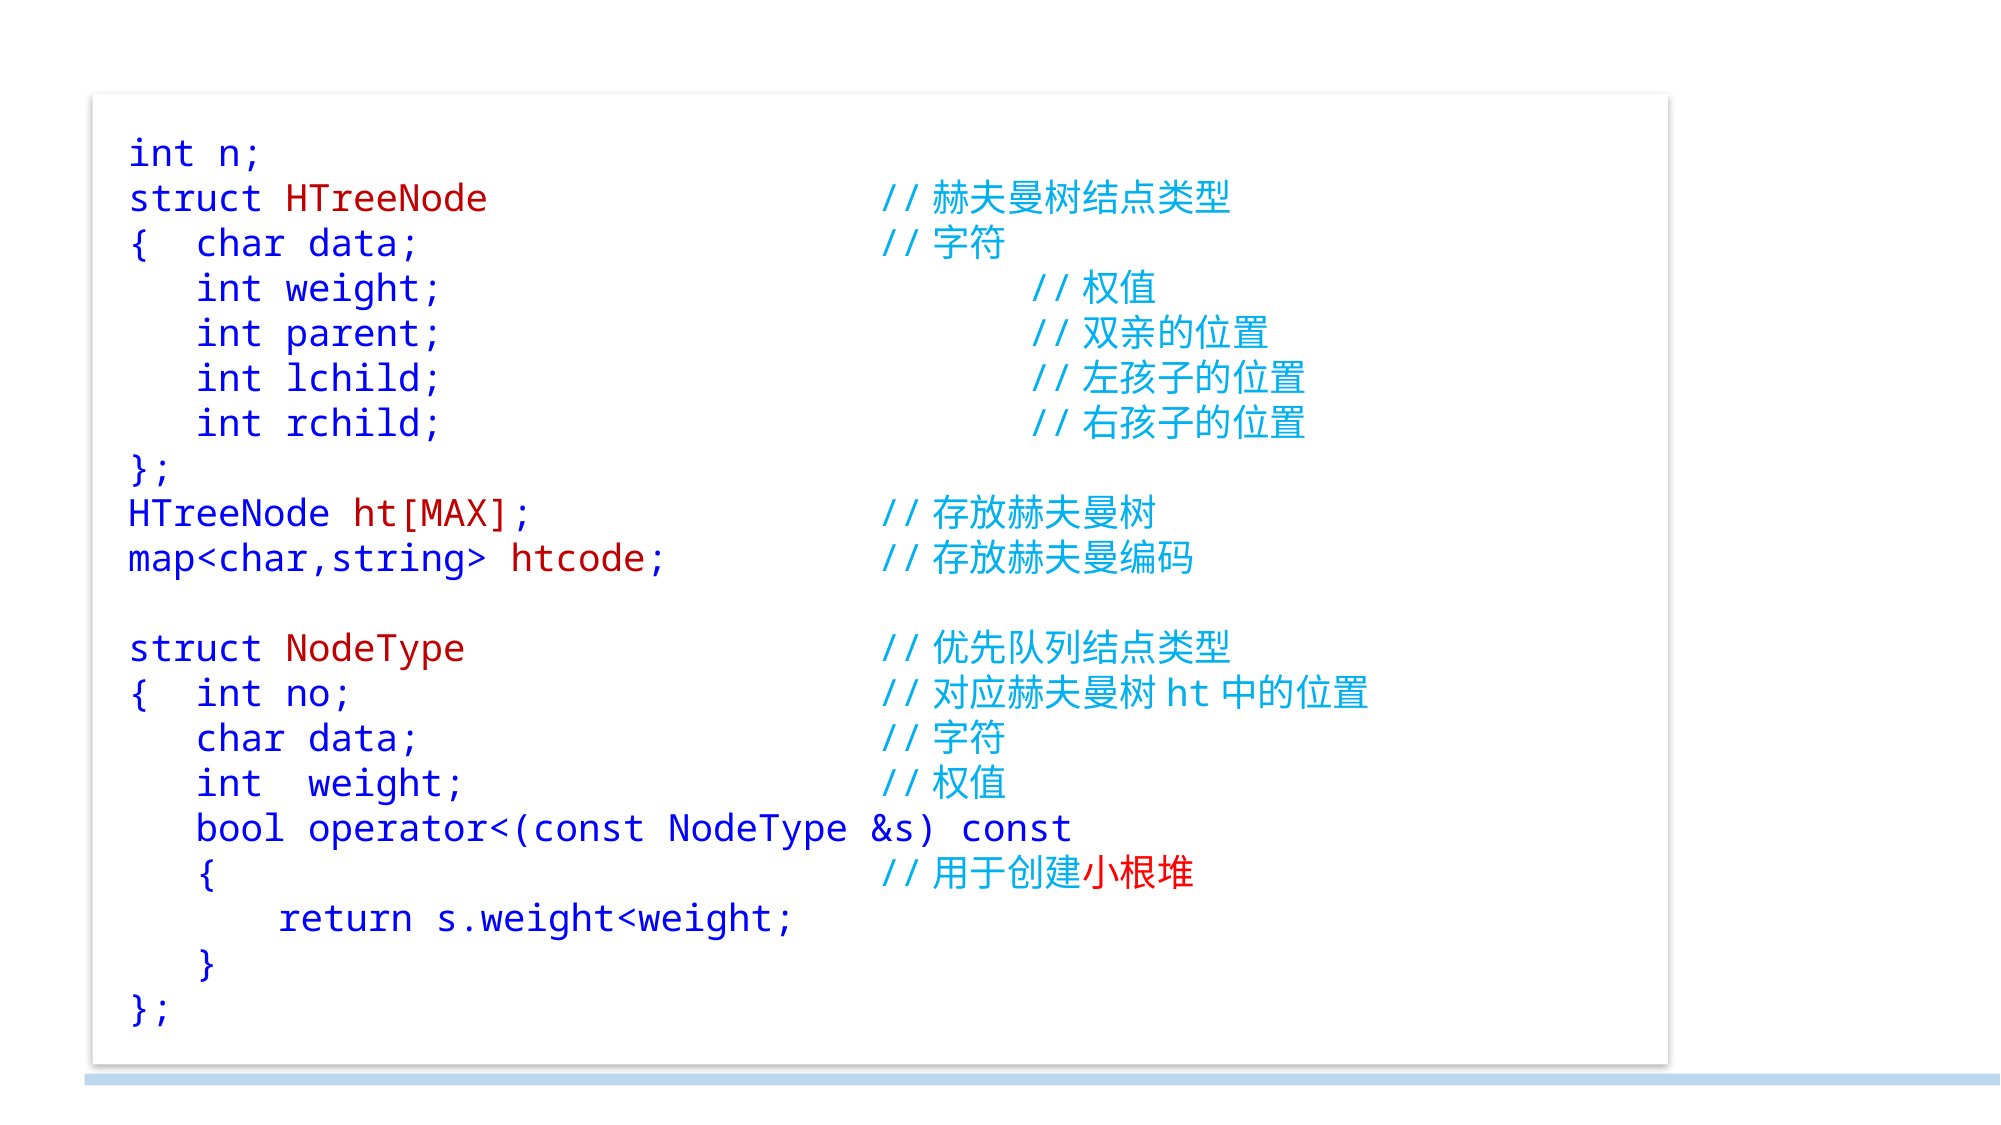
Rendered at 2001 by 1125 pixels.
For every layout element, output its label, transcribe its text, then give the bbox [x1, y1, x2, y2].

text_box int n; struct HTreeNode //赫夫曼树结点类型 { char data; //字符 int weight; //权值 int parent; //双亲的位置 int lchild; //左孩子的位置 int rchild; //右孩子的位置 }; HTreeNode ht[MAX]; //存放赫夫曼树 map<char,string> htcode; //存放赫夫曼编码 struct NodeType //优先队列结点类型 { int no; //对应赫夫曼树ht中的位置 char data; //字符 int weight; //权值 bool operator<(const NodeType &s) const { //用于创建小根堆 return s.weight<weight; } }; [92, 93, 1669, 1066]
